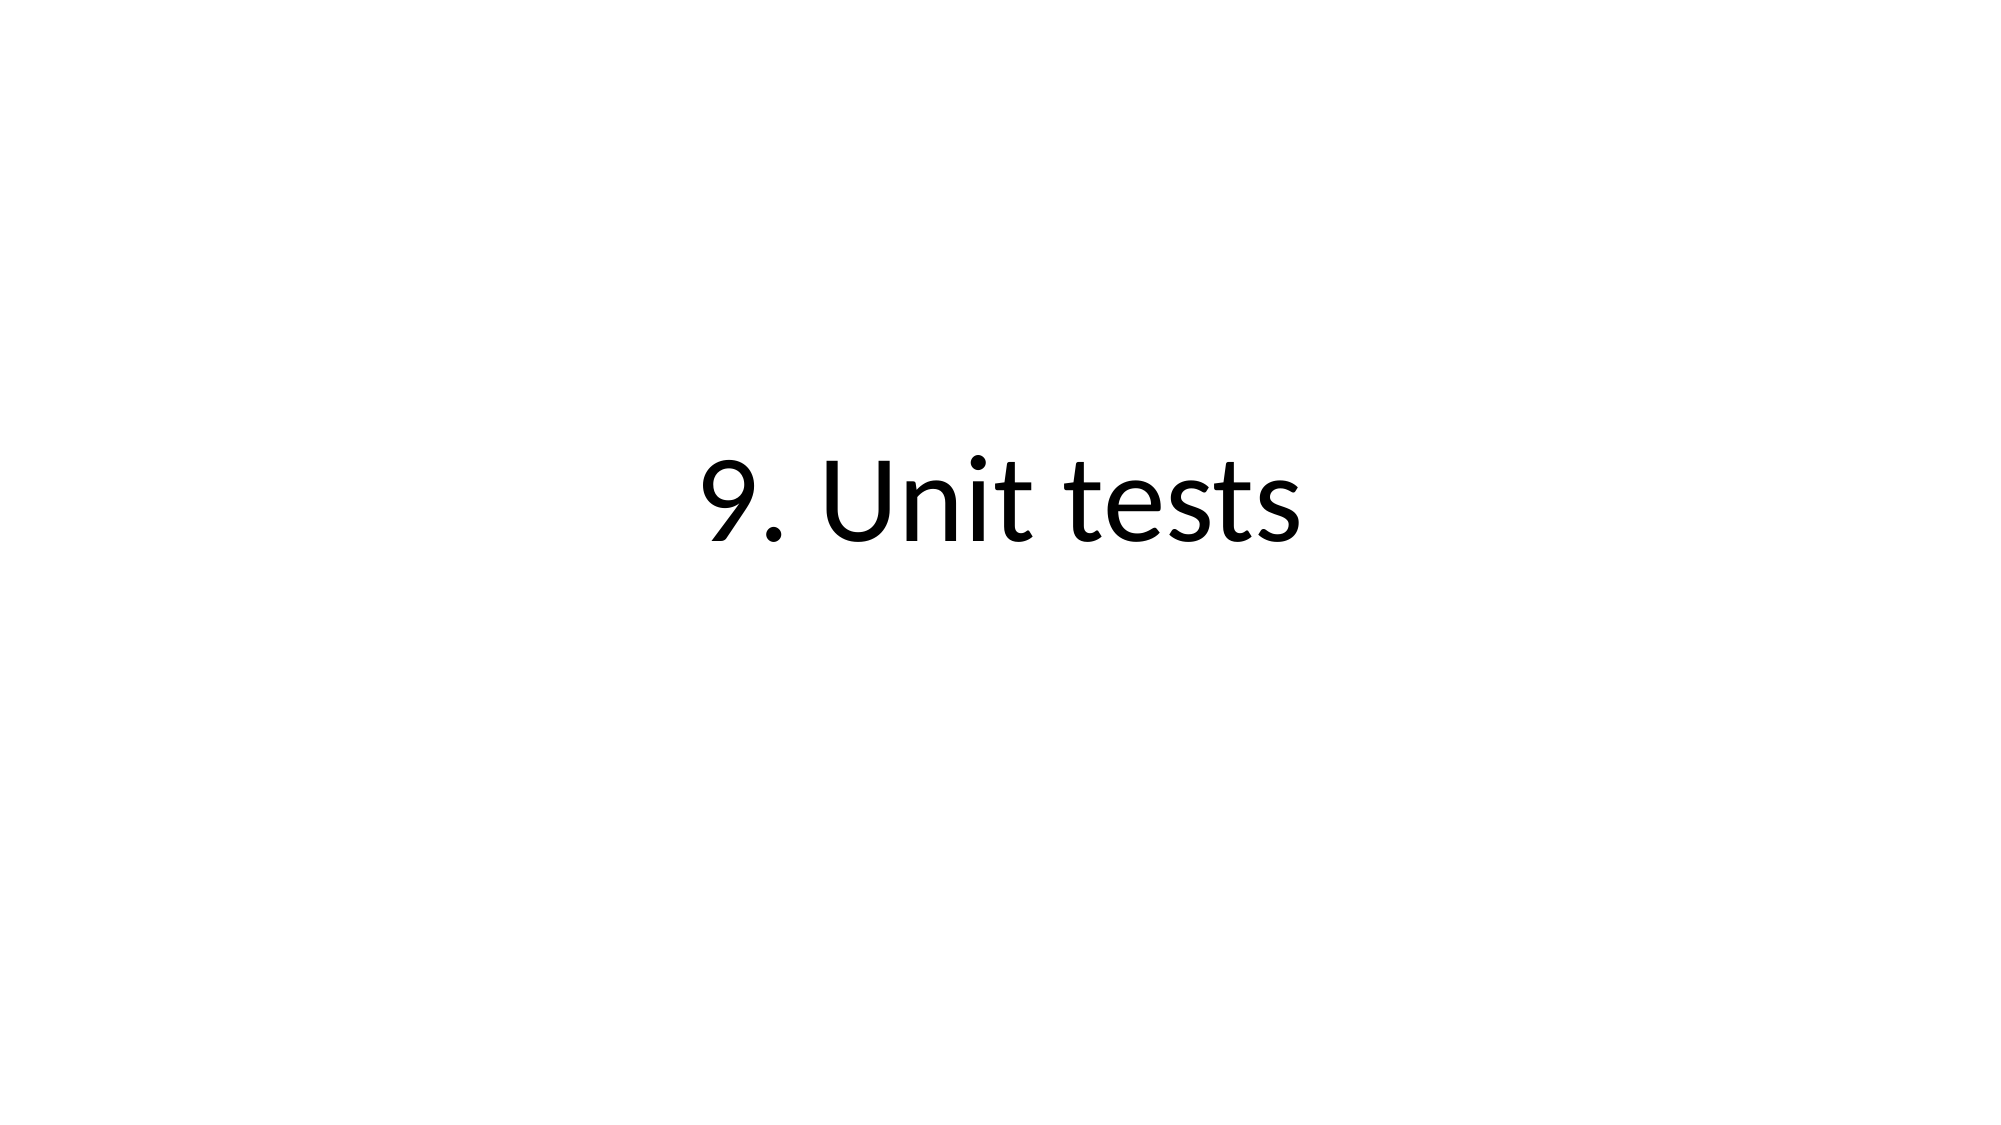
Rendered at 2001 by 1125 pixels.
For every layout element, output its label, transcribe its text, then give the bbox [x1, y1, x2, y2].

title 9. Unit tests [249, 184, 1750, 576]
